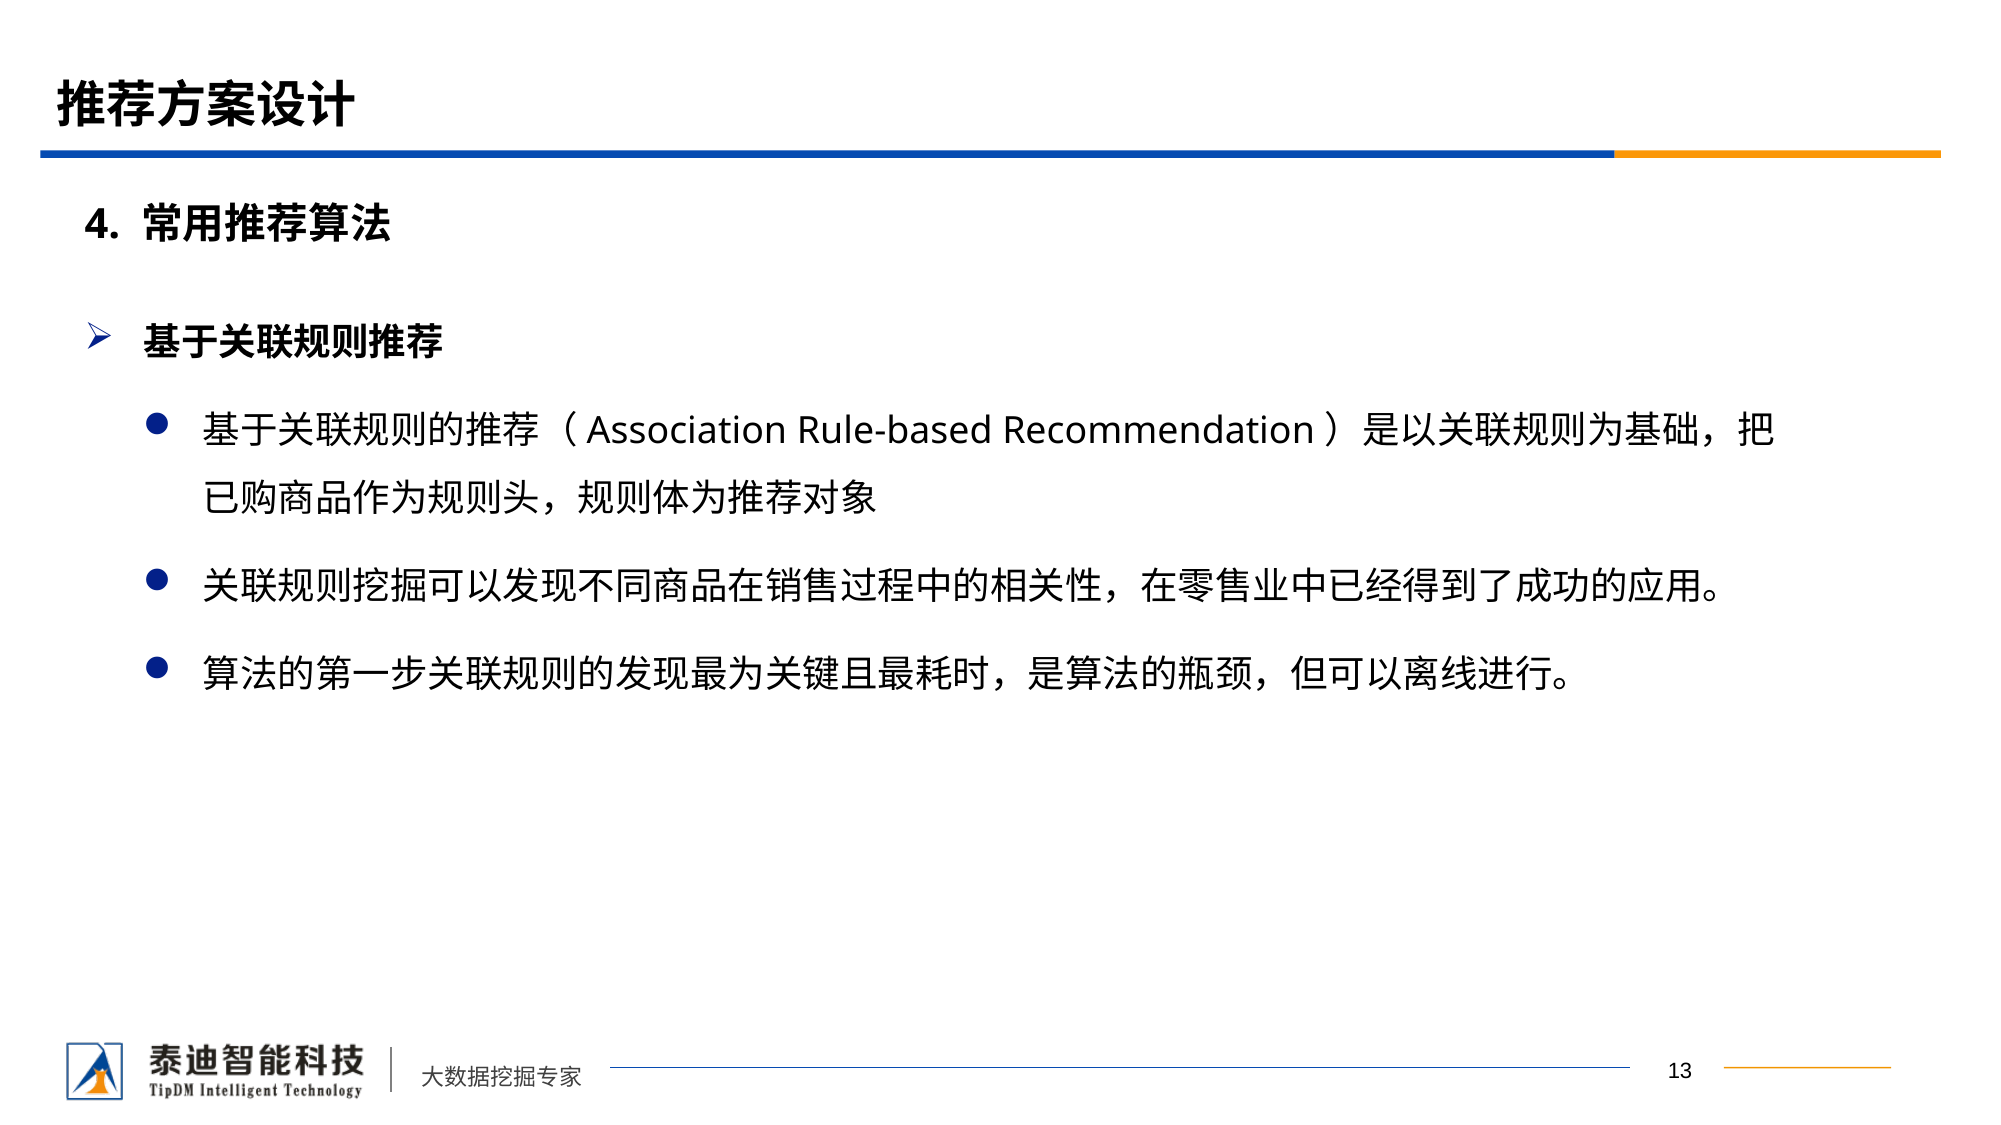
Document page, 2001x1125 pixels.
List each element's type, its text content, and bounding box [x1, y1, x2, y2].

list 基于关联规则推荐 基于关联规则的推荐（Association Rule-based Recommendation）是以关联规则为基础，把已购商品作为规则头，规则体为推荐对象 关联规则挖掘可以发现不同商品在销售过程中的相关性，在零售业中已经得到了成功的应用。 算法的第一步关联规则的发现最为关键且最耗时，是算法的瓶颈，但可以离线进行。 [69, 287, 1811, 984]
title 推荐方案设计 [41, 58, 1842, 146]
picture [62, 1028, 368, 1107]
list 4. 常用推荐算法 [69, 186, 1892, 257]
